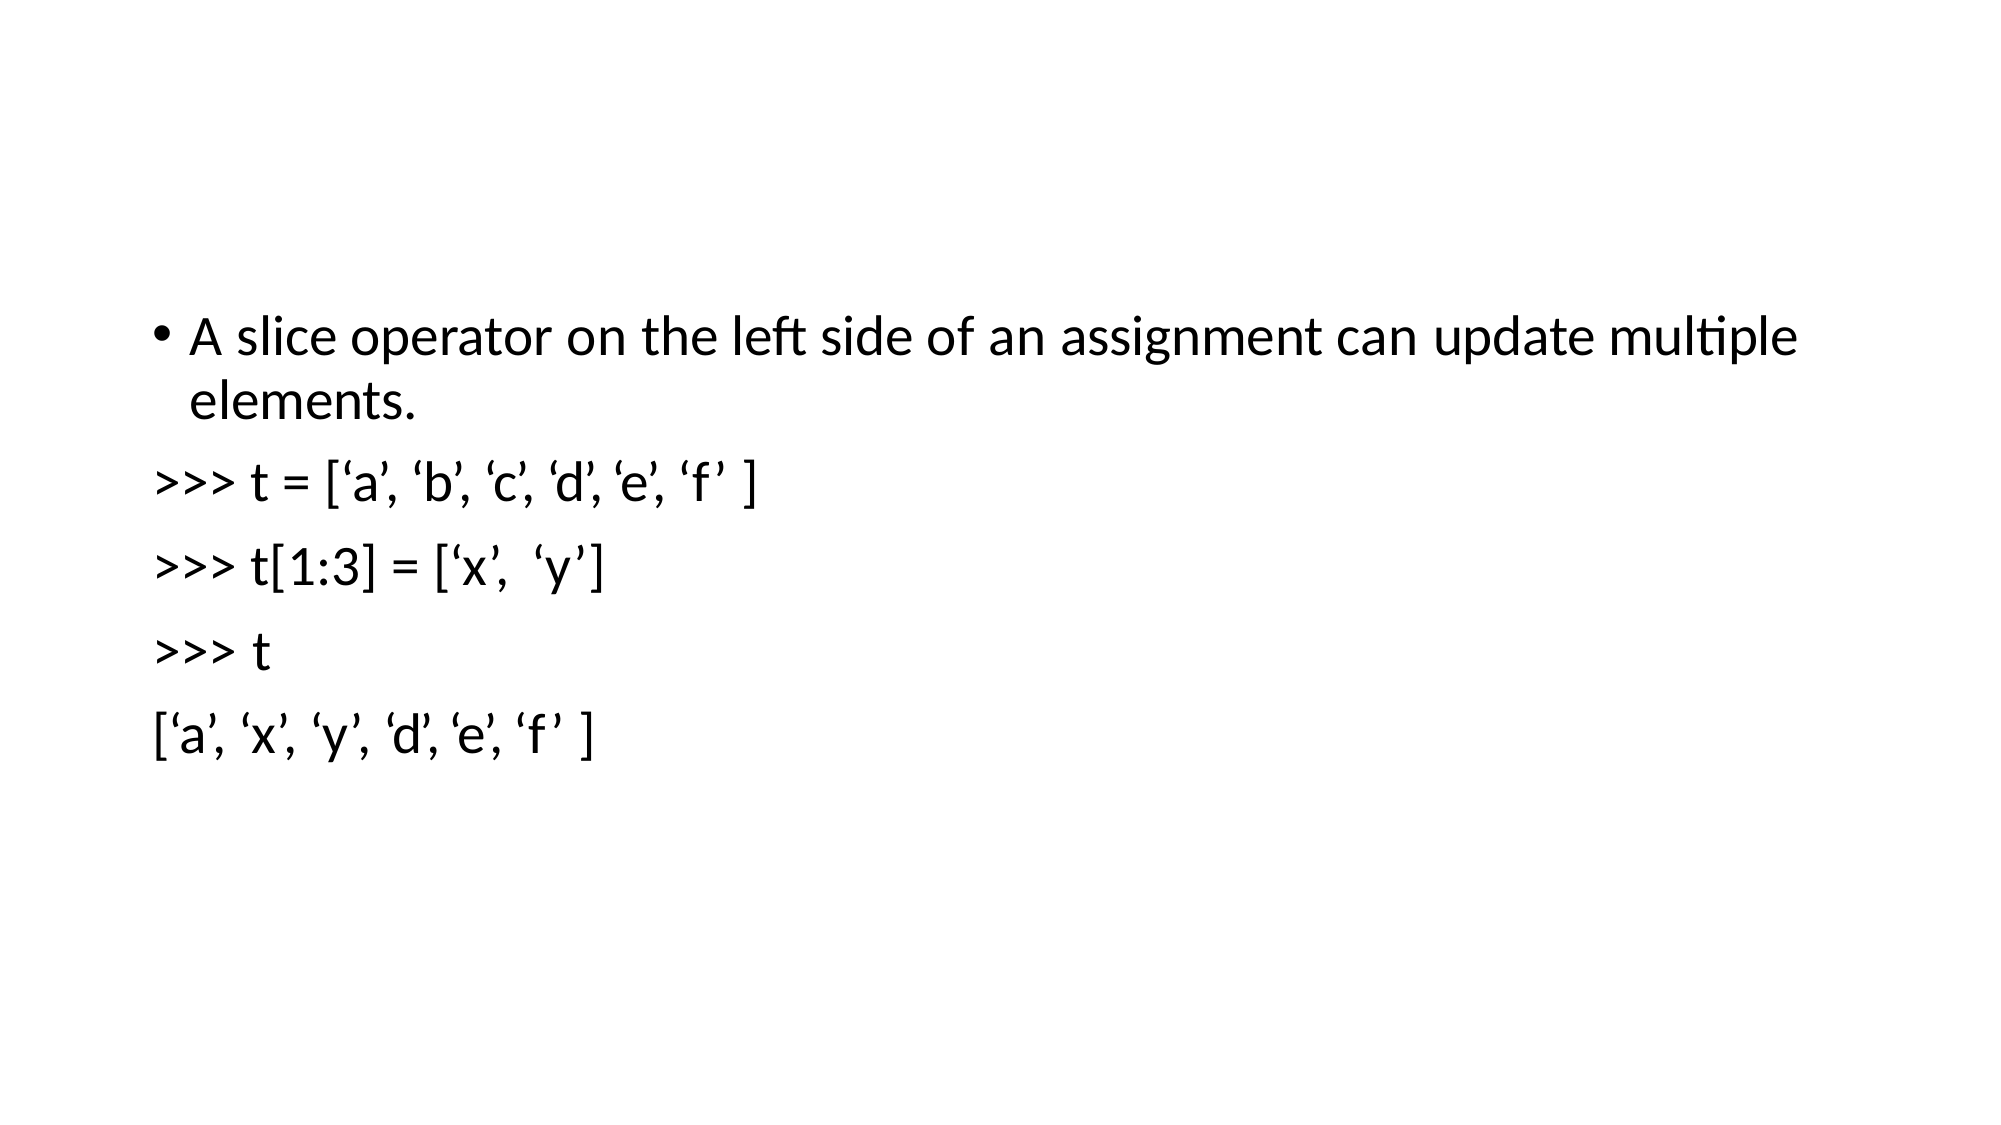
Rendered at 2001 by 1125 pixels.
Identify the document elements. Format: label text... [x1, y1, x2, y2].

text_box A slice operator on the left side of an assignment can update multiple elements. >>> t = [‘a’, ‘b’, ‘c’, ‘d’, ‘e’, ‘f’ ] >>> t[1:3] = [‘x’, ‘y’] >>> t [‘a’, ‘x’, ‘y’, ‘d’, ‘e’, ‘f’ ] [150, 294, 1831, 765]
